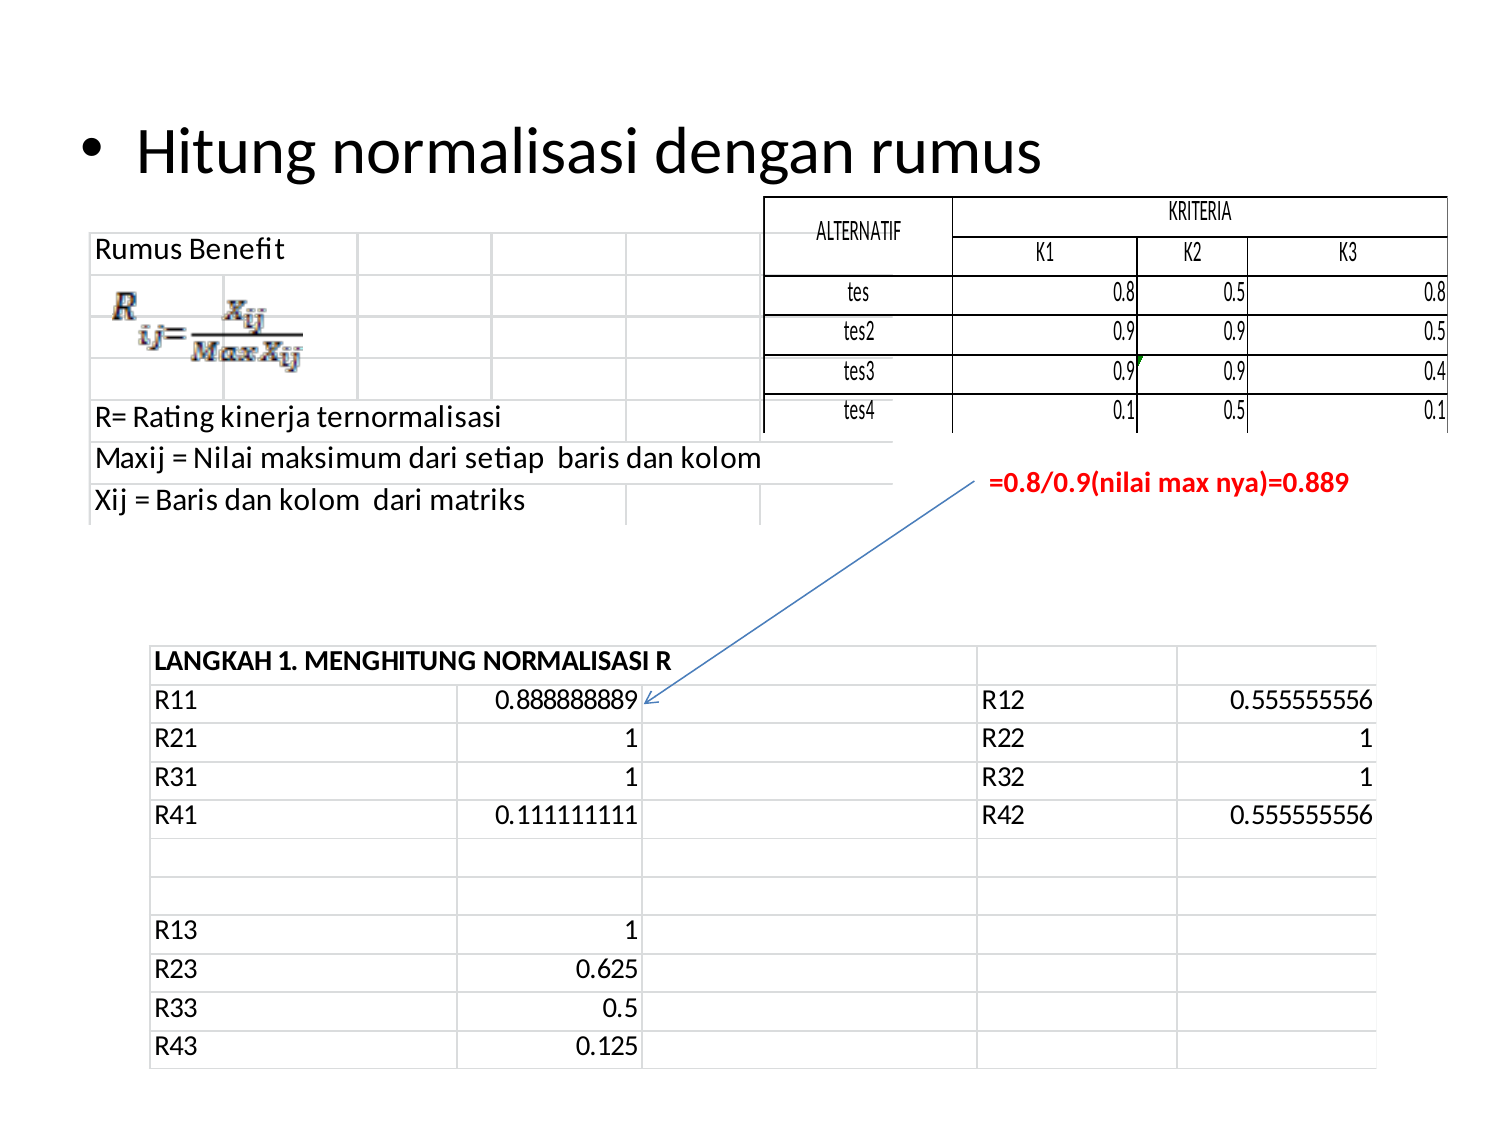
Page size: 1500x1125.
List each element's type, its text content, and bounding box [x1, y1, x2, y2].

picture [148, 644, 1379, 1071]
text_box =0.8/0.9(nilai max nya)=0.889 [974, 456, 1379, 506]
list Hitung normalisasi dengan rumus [64, 99, 1415, 842]
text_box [643, 481, 975, 705]
picture [88, 196, 1449, 528]
